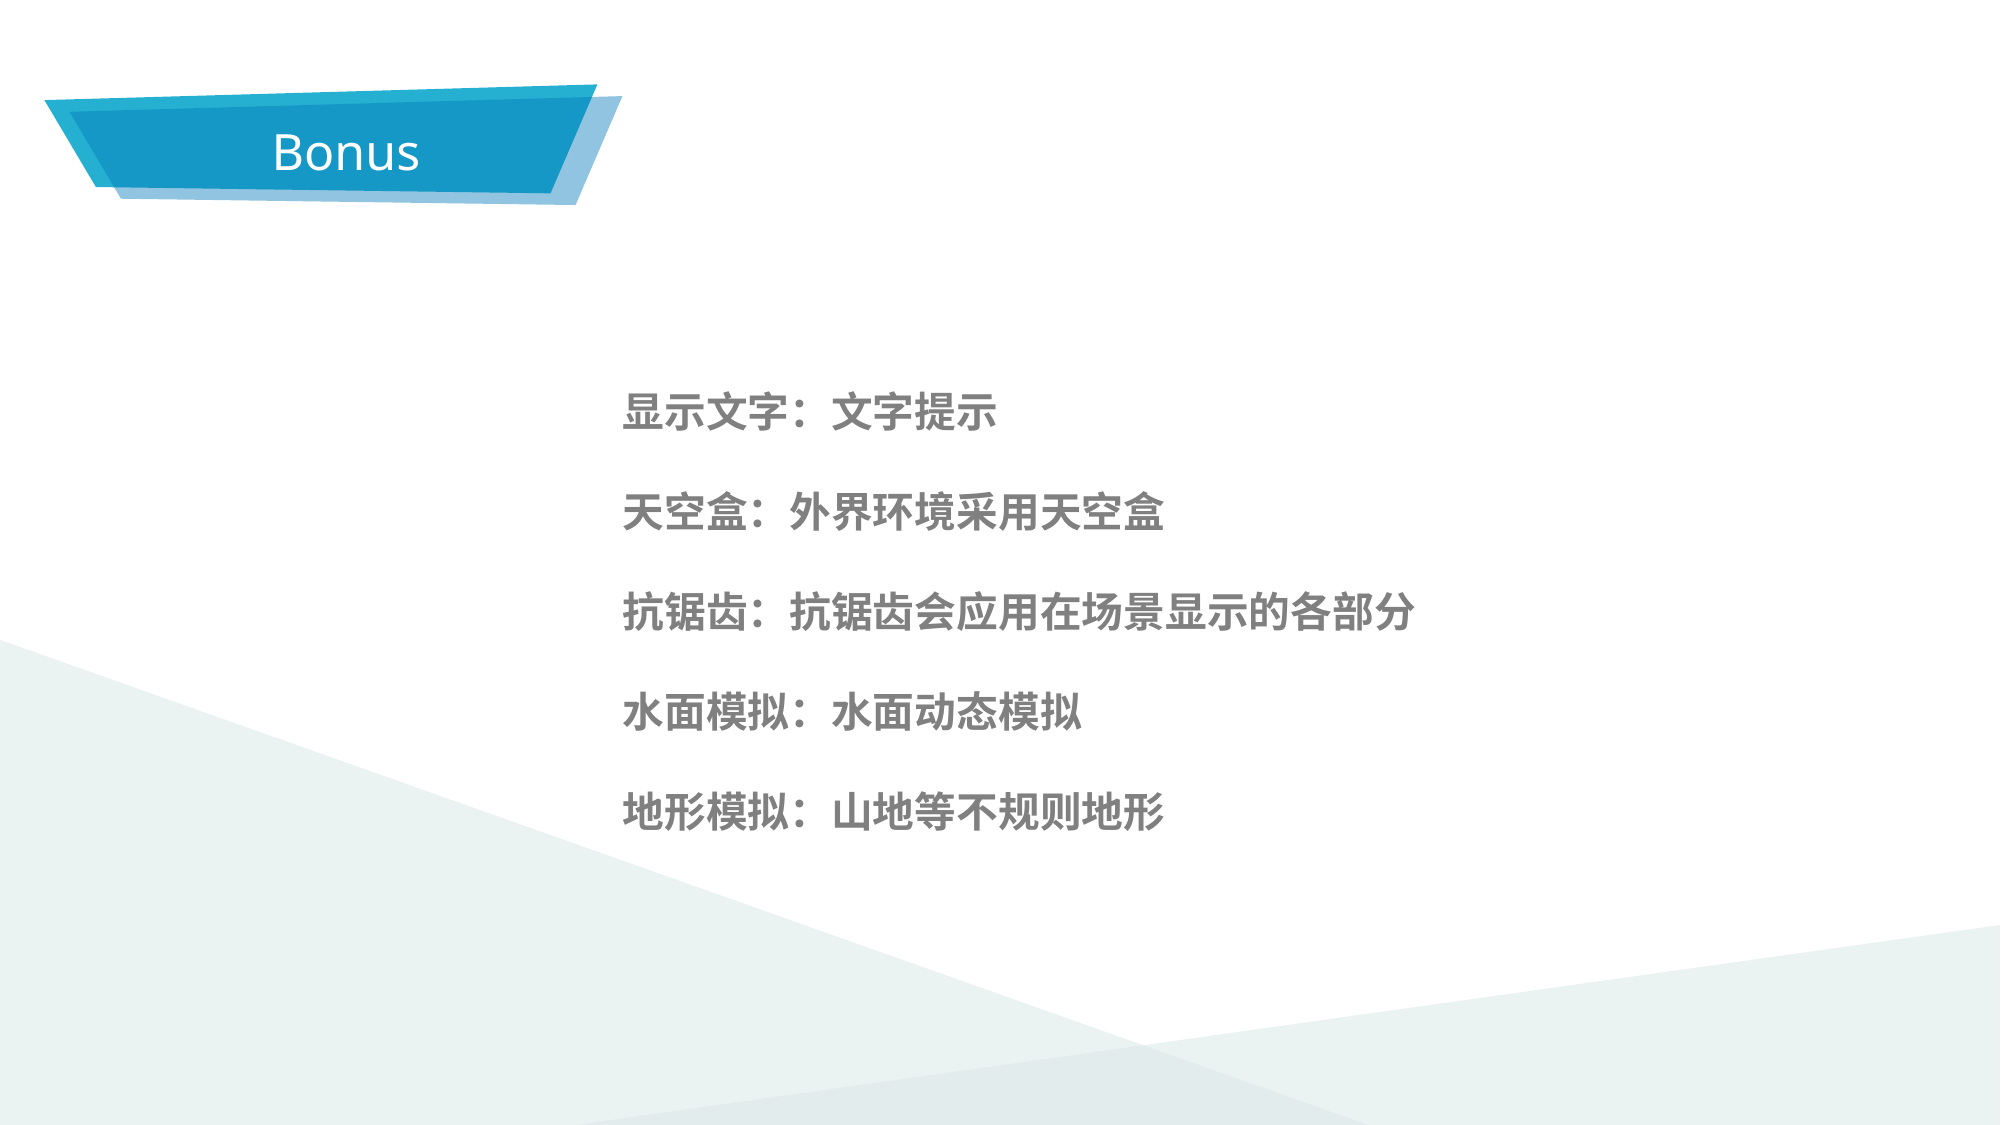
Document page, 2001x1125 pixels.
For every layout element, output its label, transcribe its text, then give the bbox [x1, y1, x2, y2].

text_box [44, 84, 623, 206]
text_box [0, 638, 1369, 1125]
text_box [1144, 923, 2000, 1125]
text_box 显示文字：文字提示 天空盒：外界环境采用天空盒 抗锯齿：抗锯齿会应用在场景显示的各部分 水面模拟：水面动态模拟 地形模拟：山地等不规则地形 [622, 335, 1539, 886]
